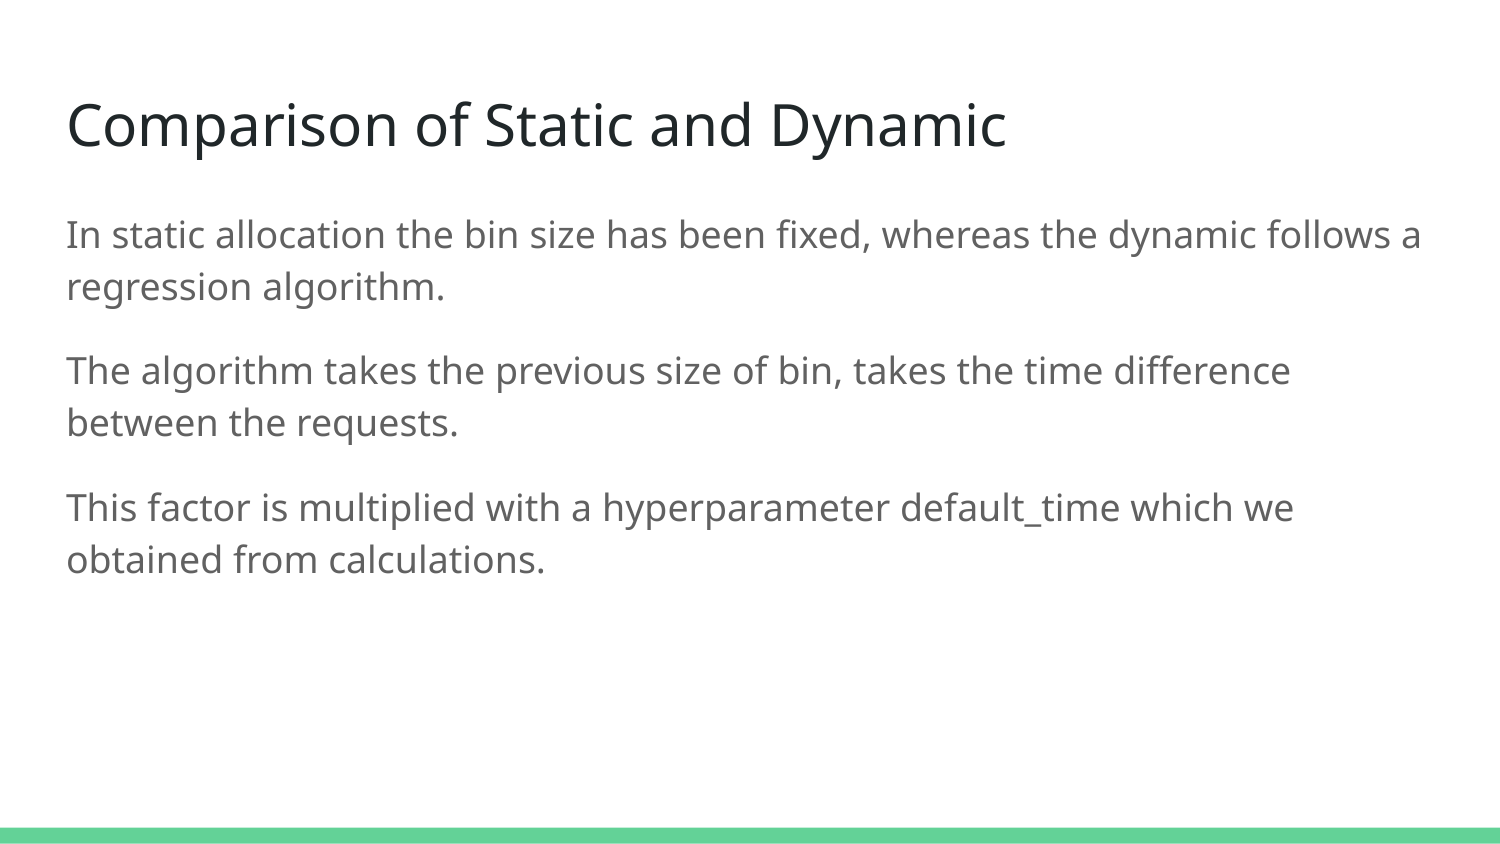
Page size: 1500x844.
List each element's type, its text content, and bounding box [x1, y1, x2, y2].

title Comparison of Static and Dynamic [51, 72, 1449, 167]
list In static allocation the bin size has been fixed, whereas the dynamic follows a regression algorithm. The algorithm takes the previous size of bin, takes the time difference between the requests. This factor is multiplied with a hyperparameter default_time which we obtained from calculations. [51, 189, 1449, 750]
